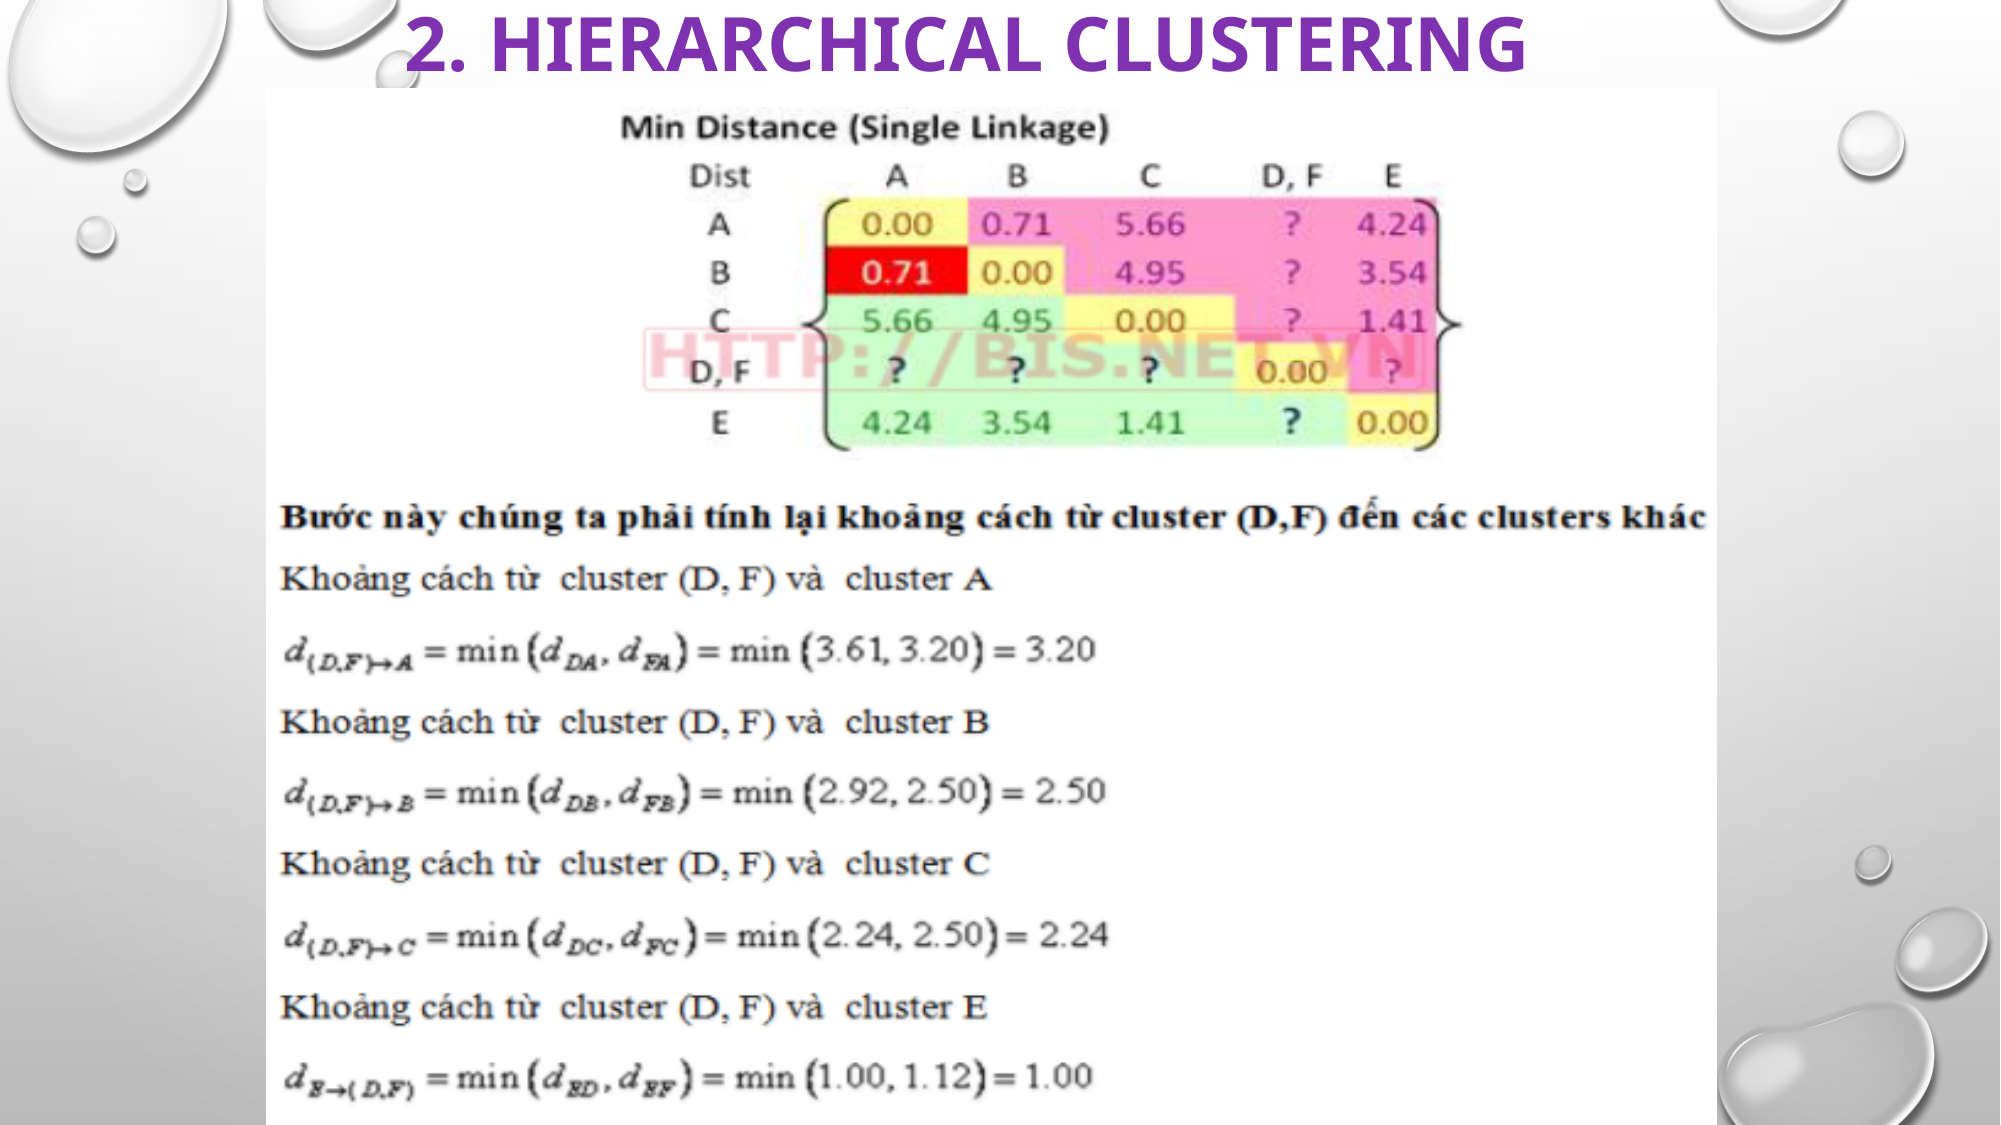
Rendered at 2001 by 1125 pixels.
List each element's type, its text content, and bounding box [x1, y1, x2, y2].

picture [0, 0, 2000, 1125]
title 2. Hierarchical clustering [127, 4, 1828, 89]
